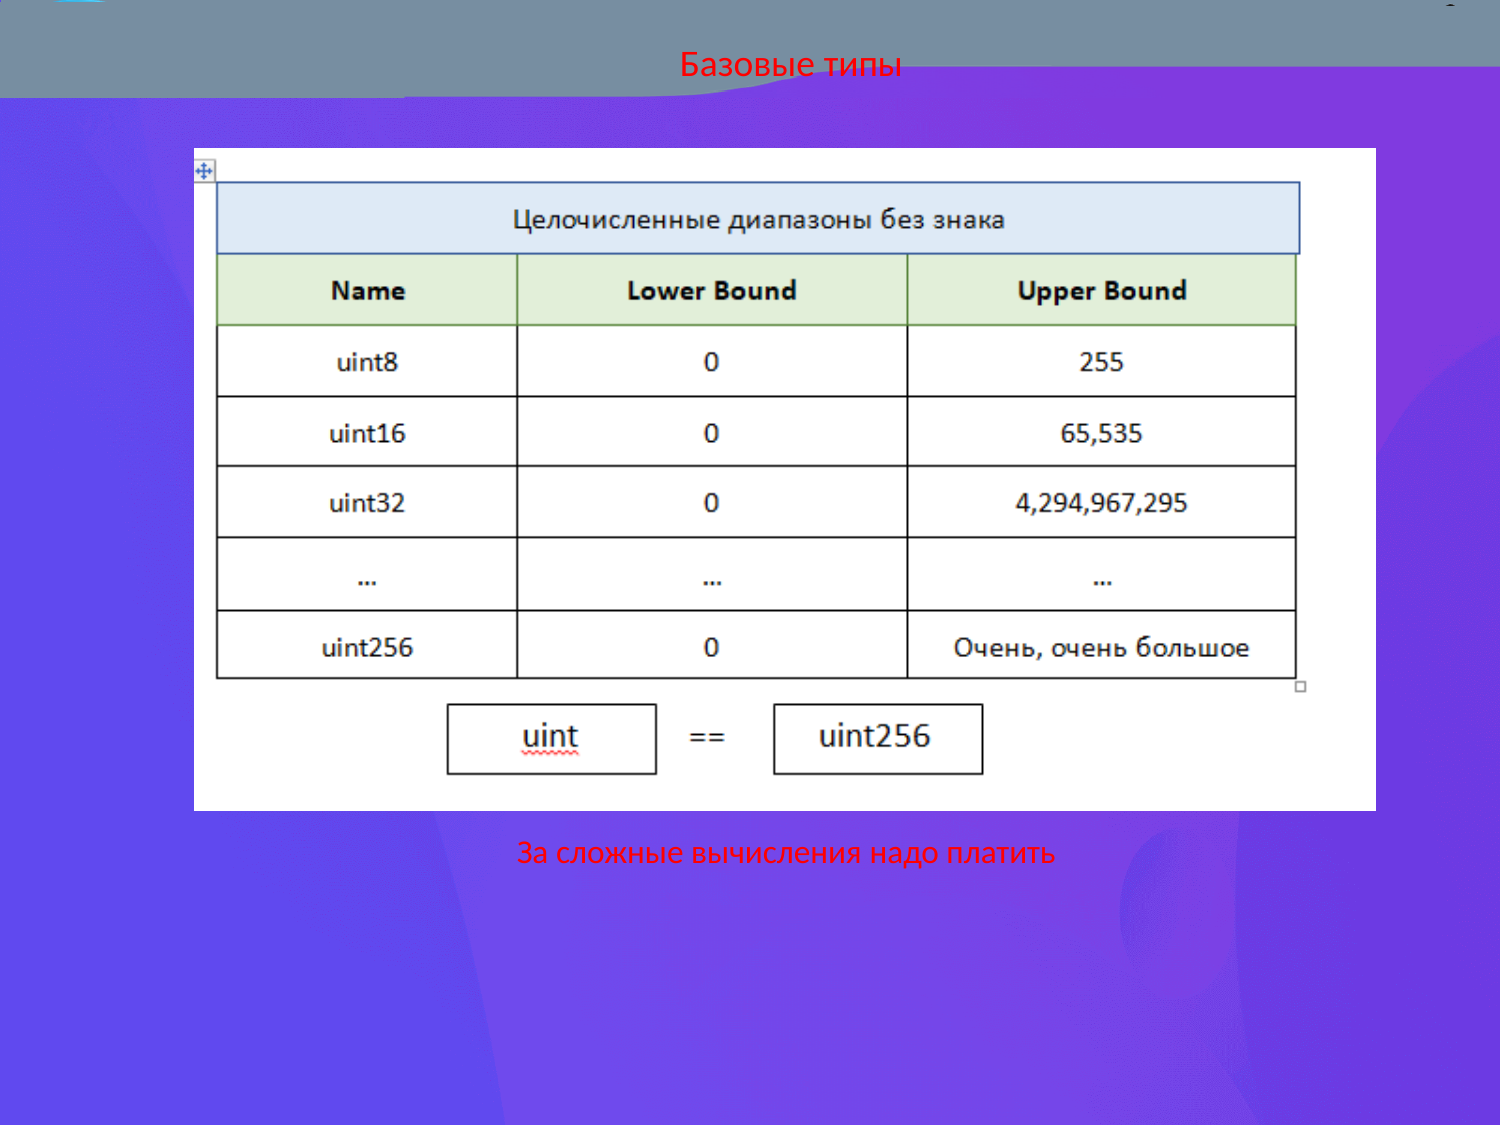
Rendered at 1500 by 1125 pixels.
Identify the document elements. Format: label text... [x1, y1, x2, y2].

picture [0, 0, 1500, 1125]
text_box Базовые типы [283, 31, 1300, 92]
text_box За сложные вычисления надо платить [502, 823, 1081, 878]
